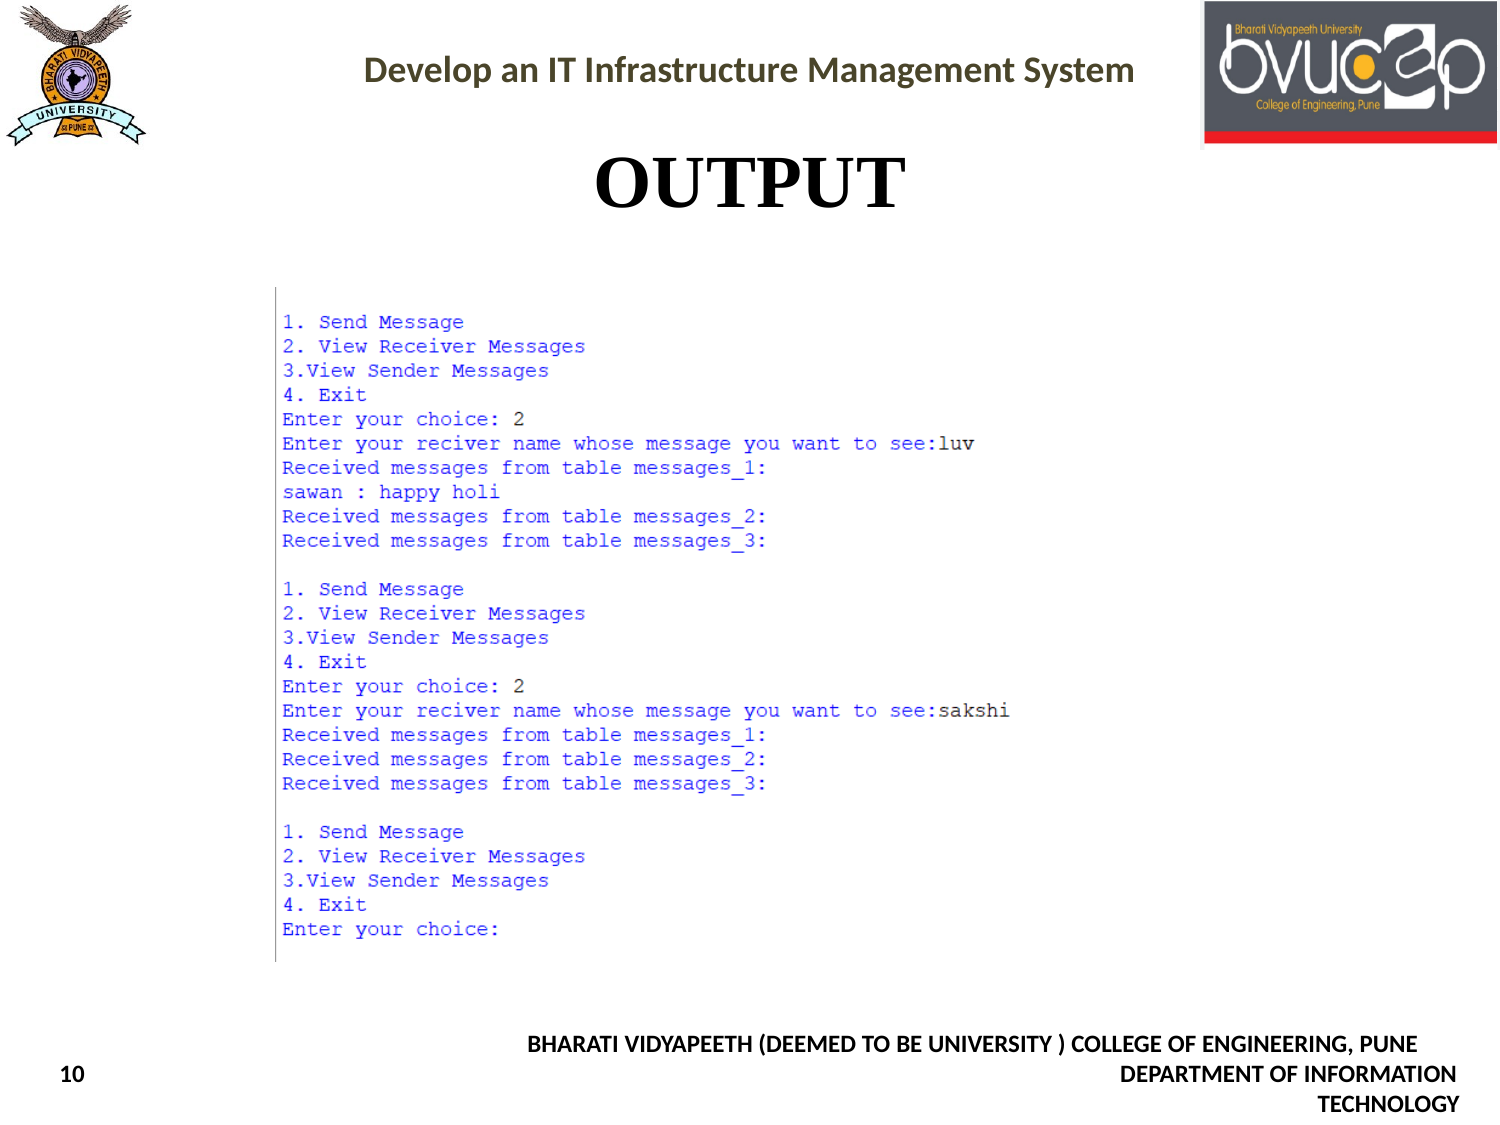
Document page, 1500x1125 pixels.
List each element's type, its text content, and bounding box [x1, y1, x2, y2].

text_box BHARATI VIDYAPEETH (DEEMED TO BE UNIVERSITY ) COLLEGE OF ENGINEERING, PUNE DEPARTMENT OF INFORMATION TECHNOLOGY [512, 1042, 1475, 1103]
text_box Develop an IT Infrastructure Management System [154, 37, 1194, 98]
text_box OUTPUT [0, 124, 1500, 230]
text_box 10 [24, 1042, 100, 1103]
picture [274, 287, 1216, 963]
picture [1199, 0, 1500, 151]
picture [0, 0, 151, 151]
